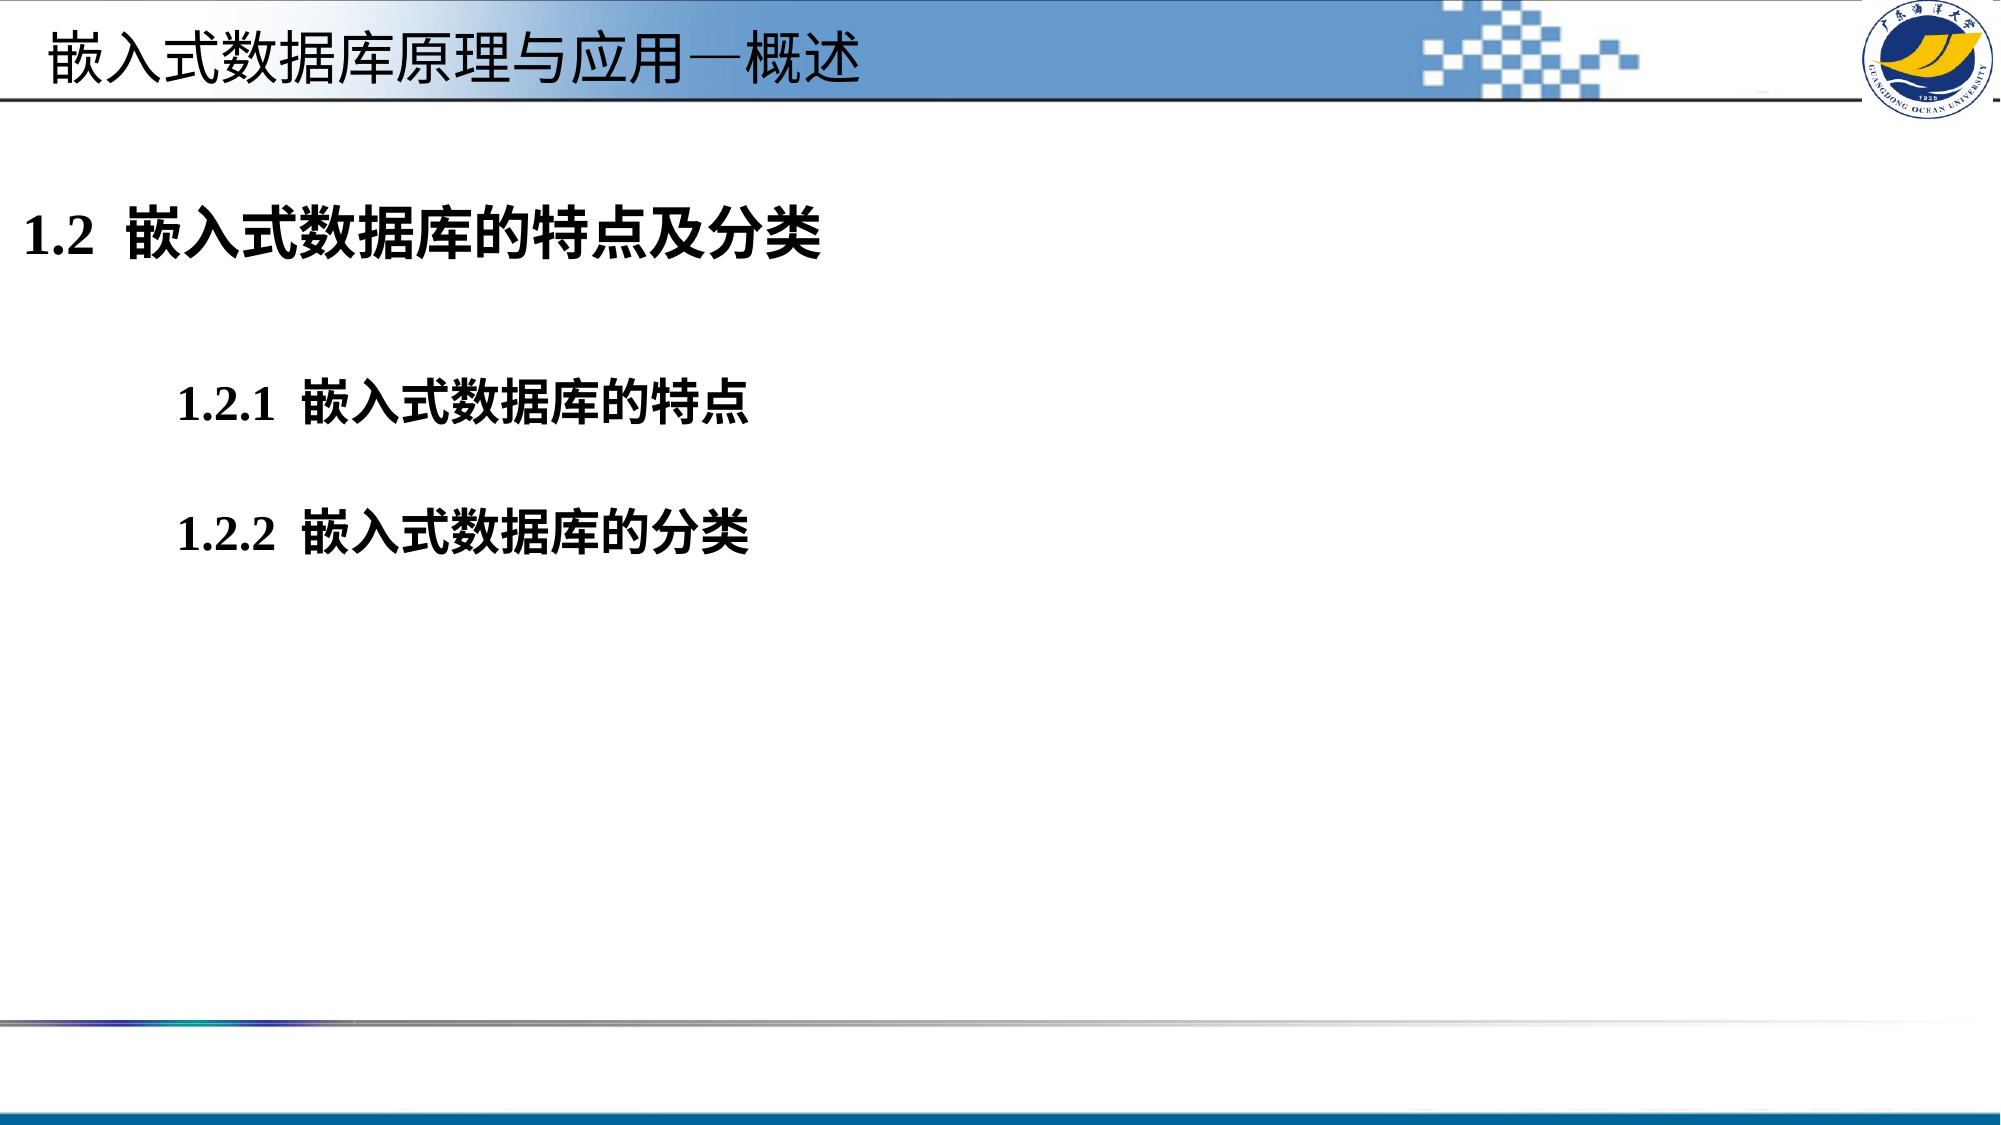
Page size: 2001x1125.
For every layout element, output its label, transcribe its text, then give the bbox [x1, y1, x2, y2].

picture [0, 0, 2001, 1115]
text_box 嵌入式数据库原理与应用—概述 [31, 13, 1142, 99]
list 1.2.1 嵌入式数据库的特点 1.2.2 嵌入式数据库的分类 [161, 302, 1024, 681]
title 1.2 嵌入式数据库的特点及分类 [7, 184, 1808, 279]
